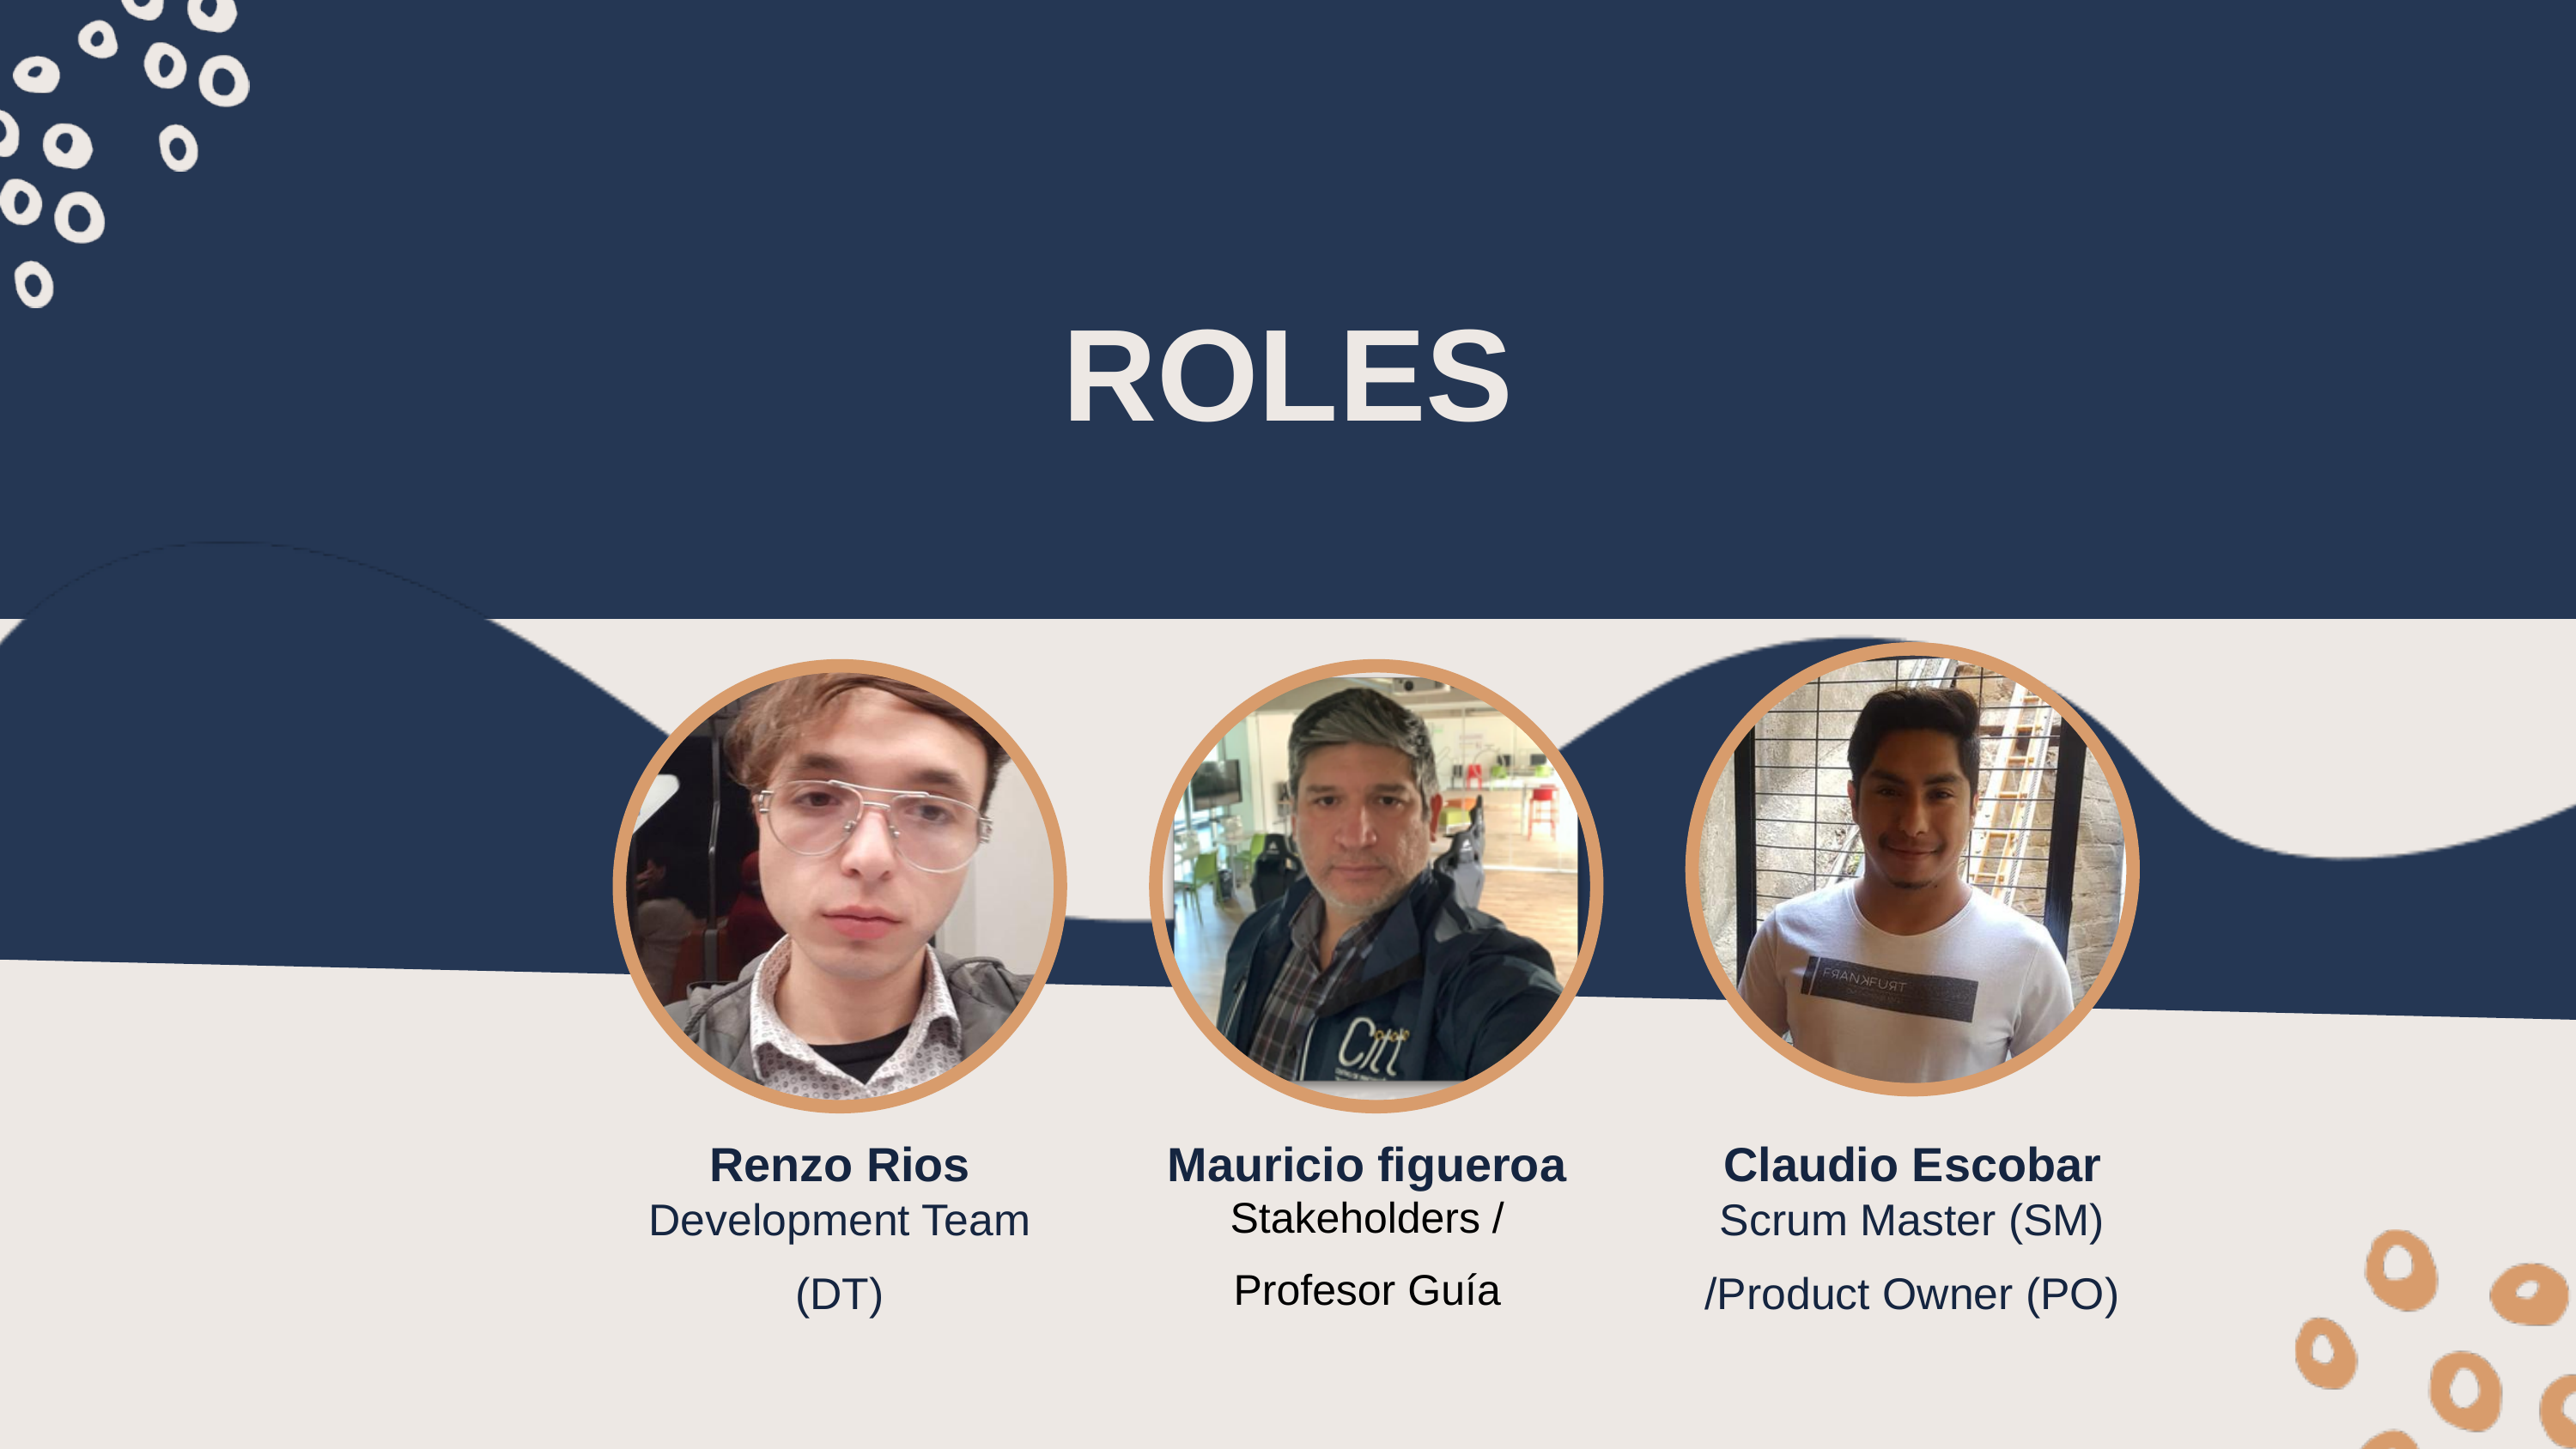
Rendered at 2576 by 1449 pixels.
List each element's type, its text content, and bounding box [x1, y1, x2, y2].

text_box [1156, 665, 1597, 1107]
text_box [0, 0, 2576, 620]
text_box Mauricio figueroa [1155, 1111, 1579, 1170]
text_box Claudio Escobar [1700, 1111, 2124, 1170]
text_box [1692, 648, 2134, 1090]
text_box [2294, 1229, 2576, 1449]
text_box [0, 628, 2576, 1020]
text_box Scrum Master (SM) /Product Owner (PO) [1700, 1170, 2124, 1319]
text_box [619, 665, 1060, 1107]
text_box Development Team (DT) [628, 1170, 1052, 1319]
text_box Stakeholders / Profesor Guía [1155, 1170, 1579, 1314]
text_box Renzo Rios [628, 1111, 1052, 1170]
